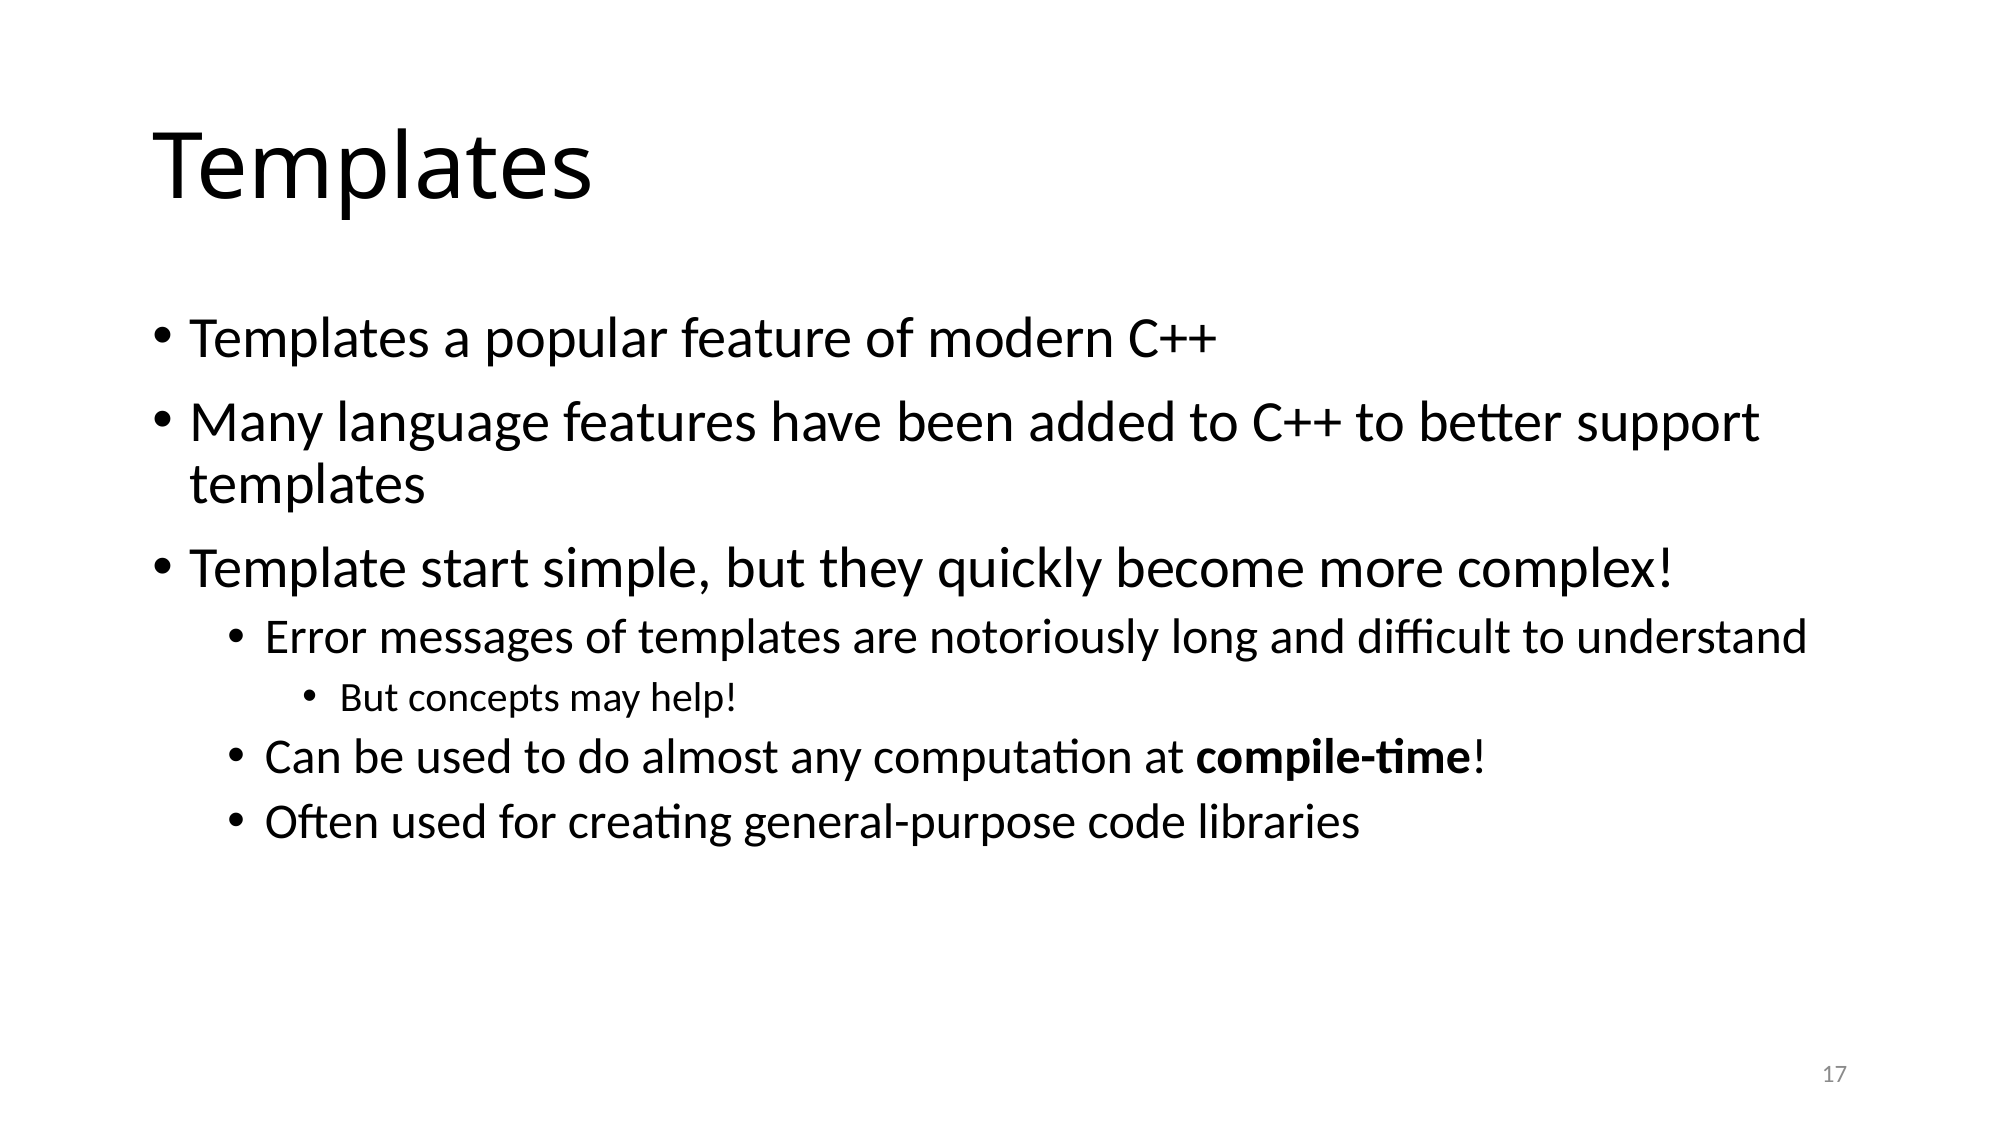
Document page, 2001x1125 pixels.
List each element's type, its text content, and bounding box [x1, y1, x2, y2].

slide_number 17 [1412, 1042, 1863, 1103]
title Templates [137, 59, 1863, 278]
list Templates a popular feature of modern C++ Many language features have been added to C++ to better support templates Template start simple, but they quickly become more complex! Error messages of templates are notoriously long and difficult to understand But concepts may help! Can be used to do almost any computation at compile-time! Often used for creating general-purpose code libraries [137, 299, 1863, 1014]
